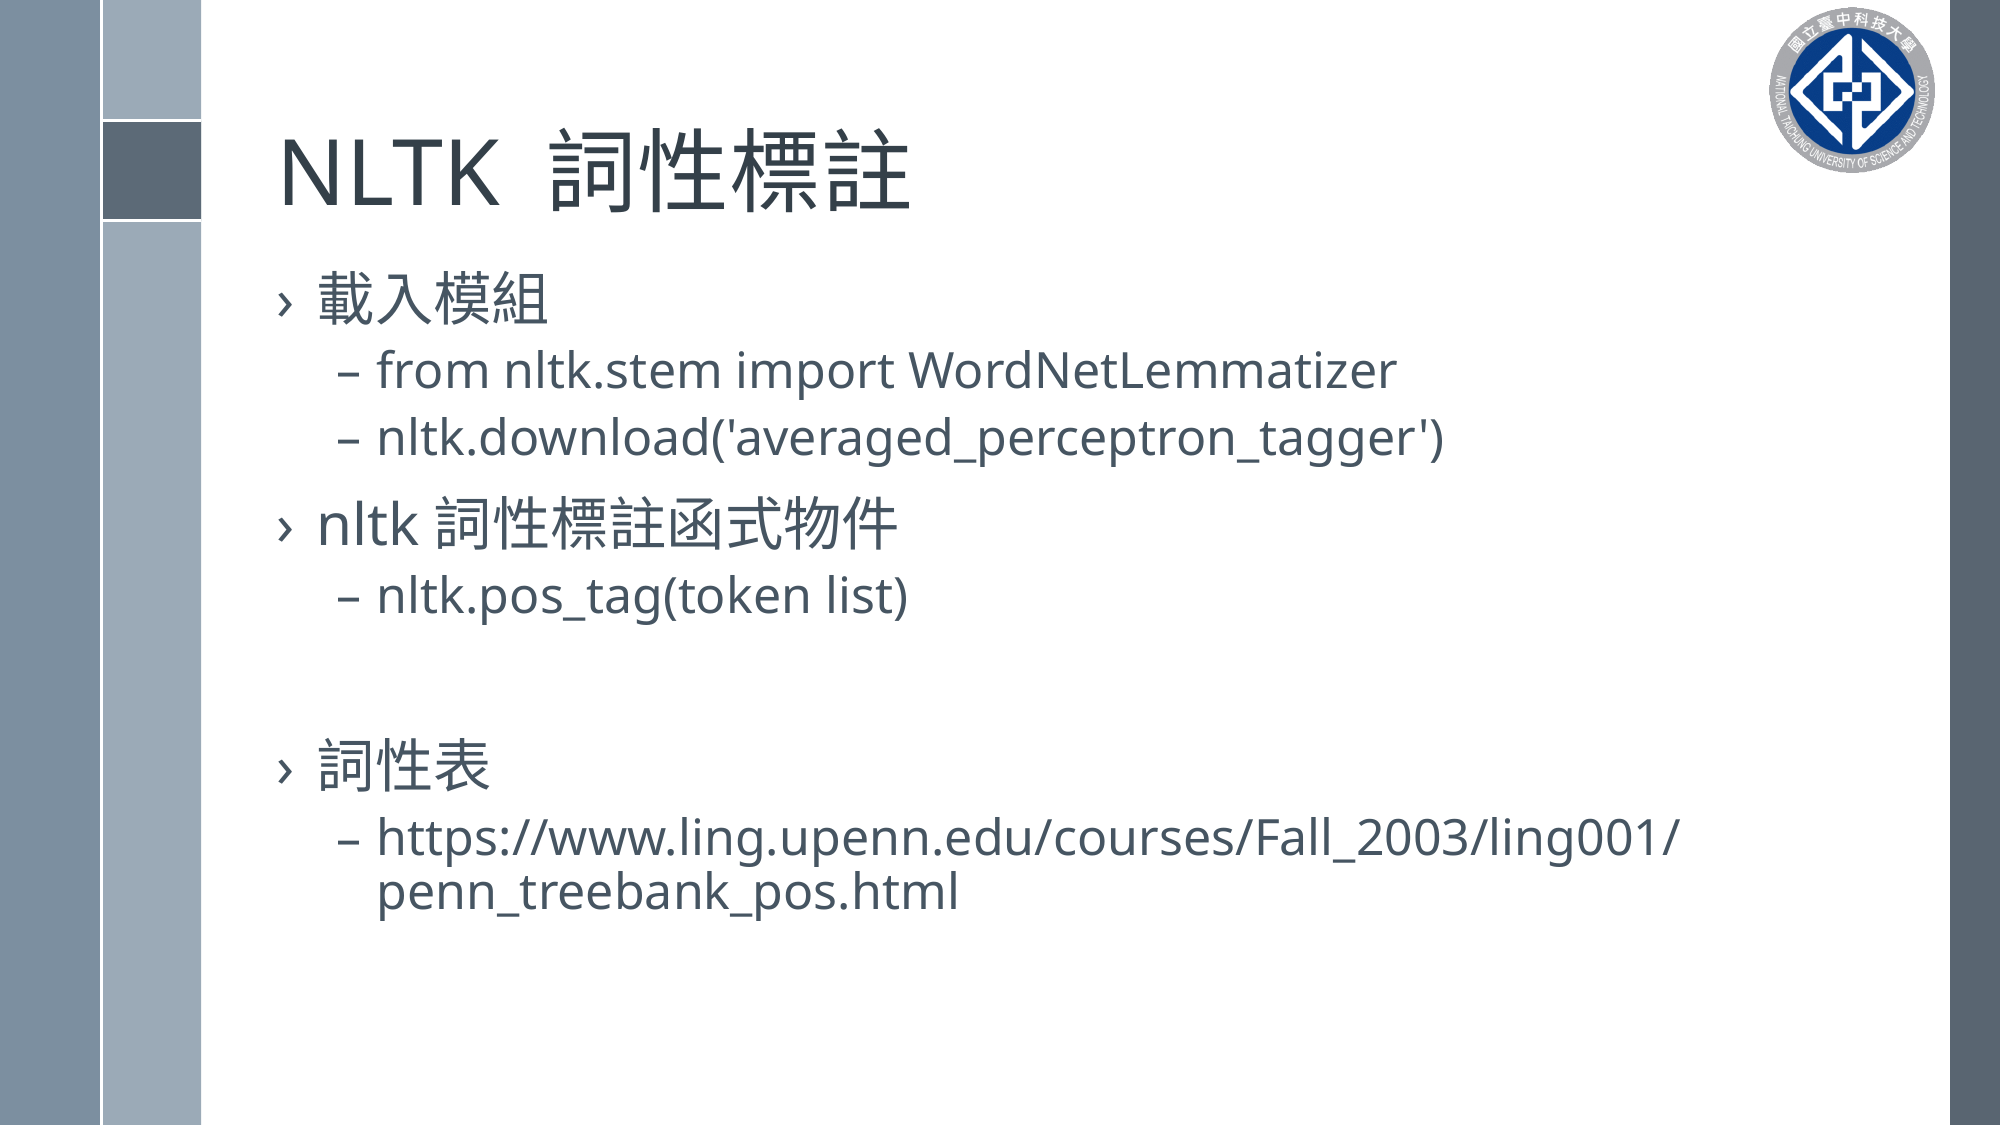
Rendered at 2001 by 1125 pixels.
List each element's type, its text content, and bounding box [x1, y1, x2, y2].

picture [1769, 7, 1935, 173]
list 載入模組 from nltk.stem import WordNetLemmatizer nltk.download('averaged_perceptron_tagger') nltk詞性標註函式物件 nltk.pos_tag(token list) 詞性表 https://www.ling.upenn.edu/courses/Fall_2003/ling001/penn_treebank_pos.html [261, 262, 1867, 1013]
title NLTK 詞性標註 [261, 29, 1867, 233]
